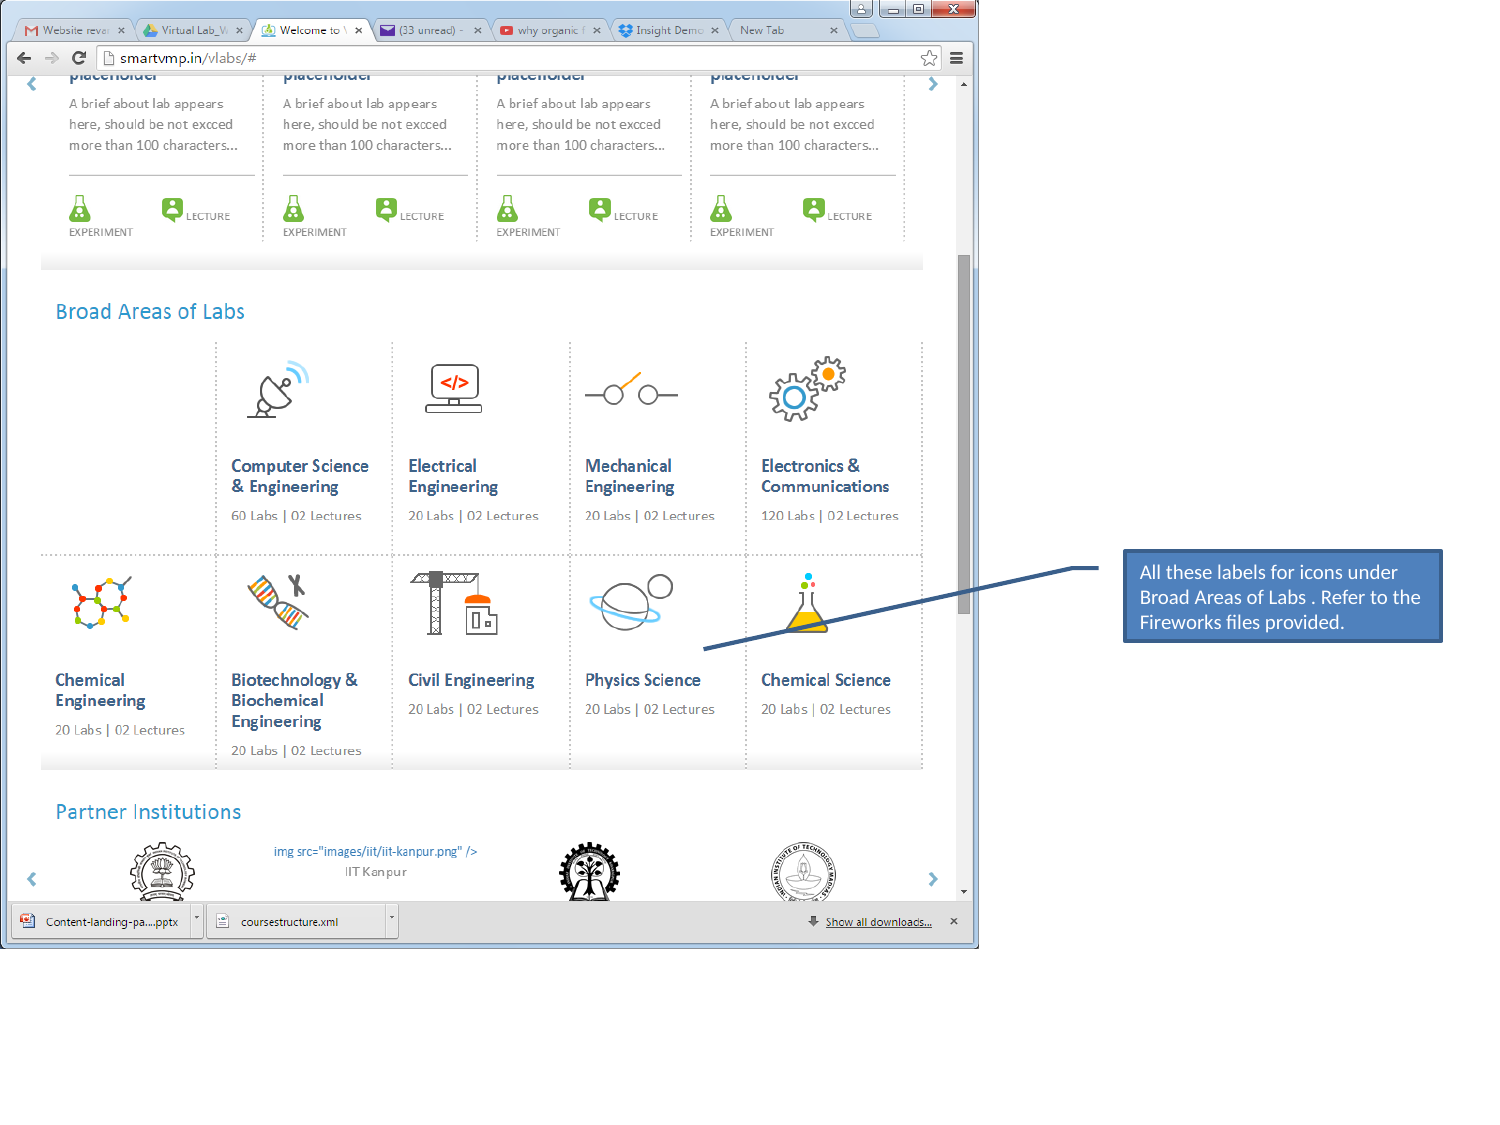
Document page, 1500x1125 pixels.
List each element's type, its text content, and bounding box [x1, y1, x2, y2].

text_box All these labels for icons under Broad Areas of Labs . Refer to the Fireworks files provided. [984, 566, 1099, 590]
picture [0, 0, 979, 949]
text_box All these labels for icons under Broad Areas of Labs . Refer to the Fireworks files provided. [1123, 549, 1443, 643]
